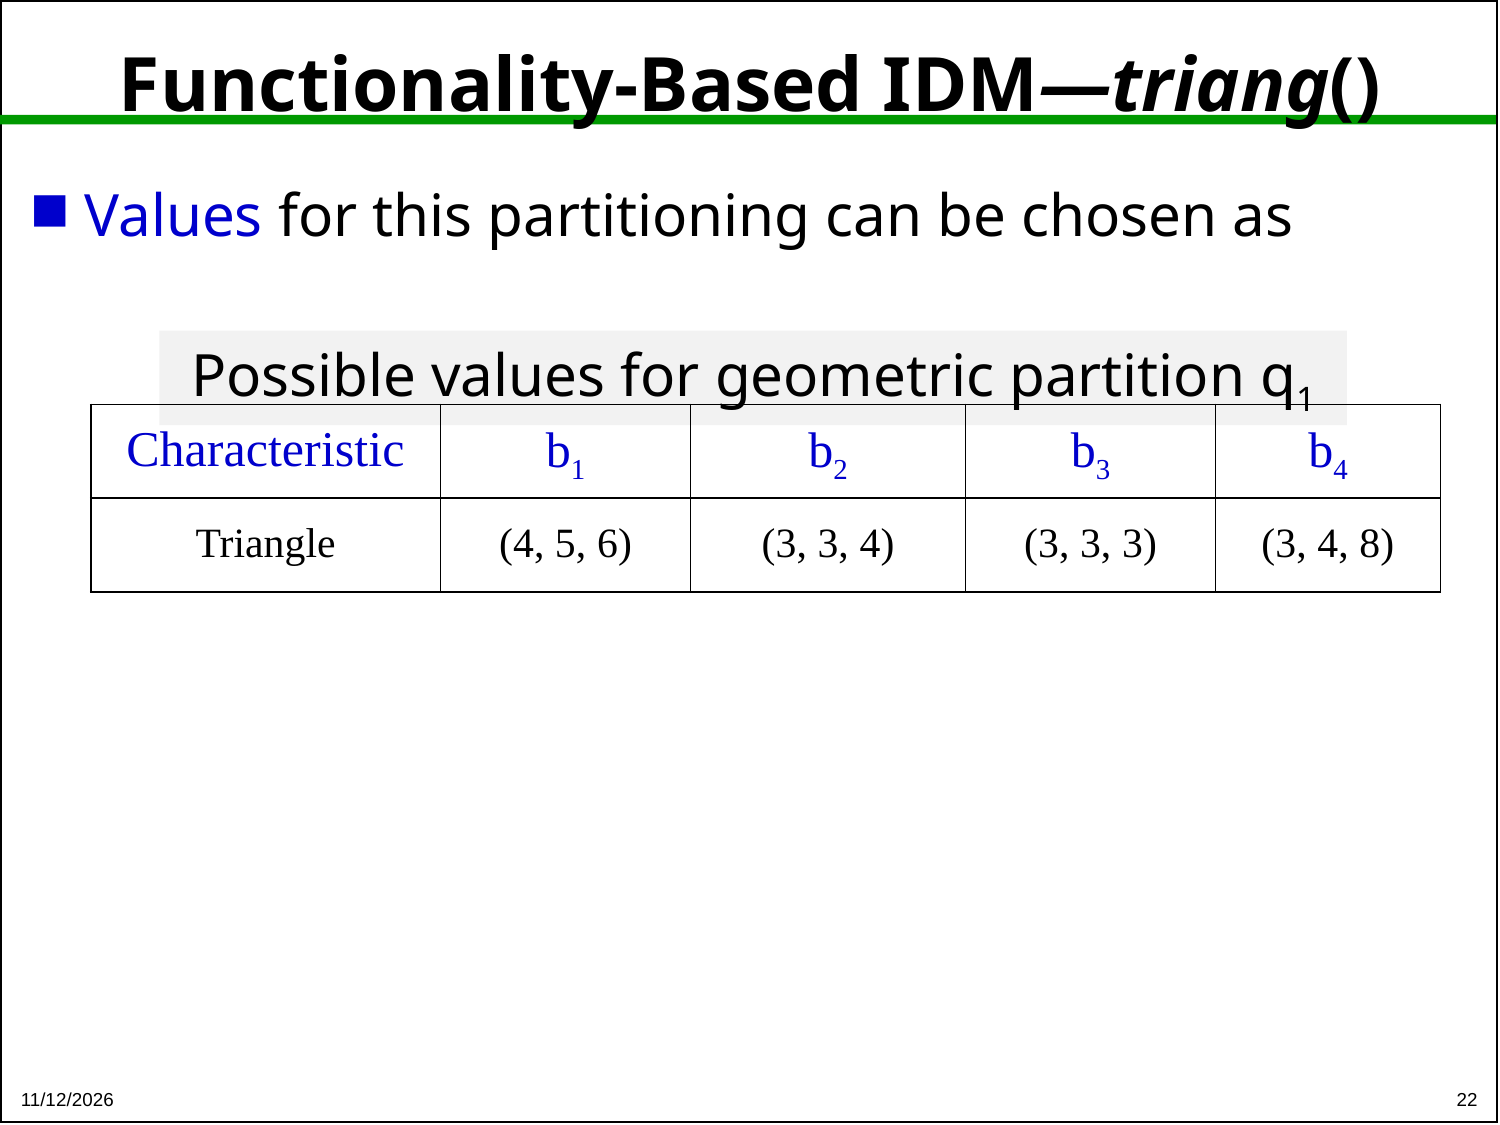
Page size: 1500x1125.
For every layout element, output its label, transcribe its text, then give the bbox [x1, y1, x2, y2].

table_cell Triangle [92, 499, 440, 591]
slide_number 22 [1179, 1074, 1493, 1119]
table_cell (3, 3, 3) [966, 499, 1215, 591]
table_header b4 [1216, 405, 1440, 497]
title Functionality-Based IDM—triang() [7, 15, 1493, 159]
list Values for this partitioning can be chosen as [22, 178, 1478, 326]
text_box Possible values for geometric partition q1 [159, 330, 1347, 404]
table_header b3 [966, 405, 1215, 497]
table_cell (4, 5, 6) [441, 499, 690, 591]
table_cell (3, 4, 8) [1216, 499, 1440, 591]
table_header Characteristic [92, 405, 440, 497]
table_header b2 [691, 405, 965, 497]
table_header b1 [441, 405, 690, 497]
slide_number 16-Jul-21 [5, 1077, 637, 1119]
table_cell (3, 3, 4) [691, 499, 965, 591]
